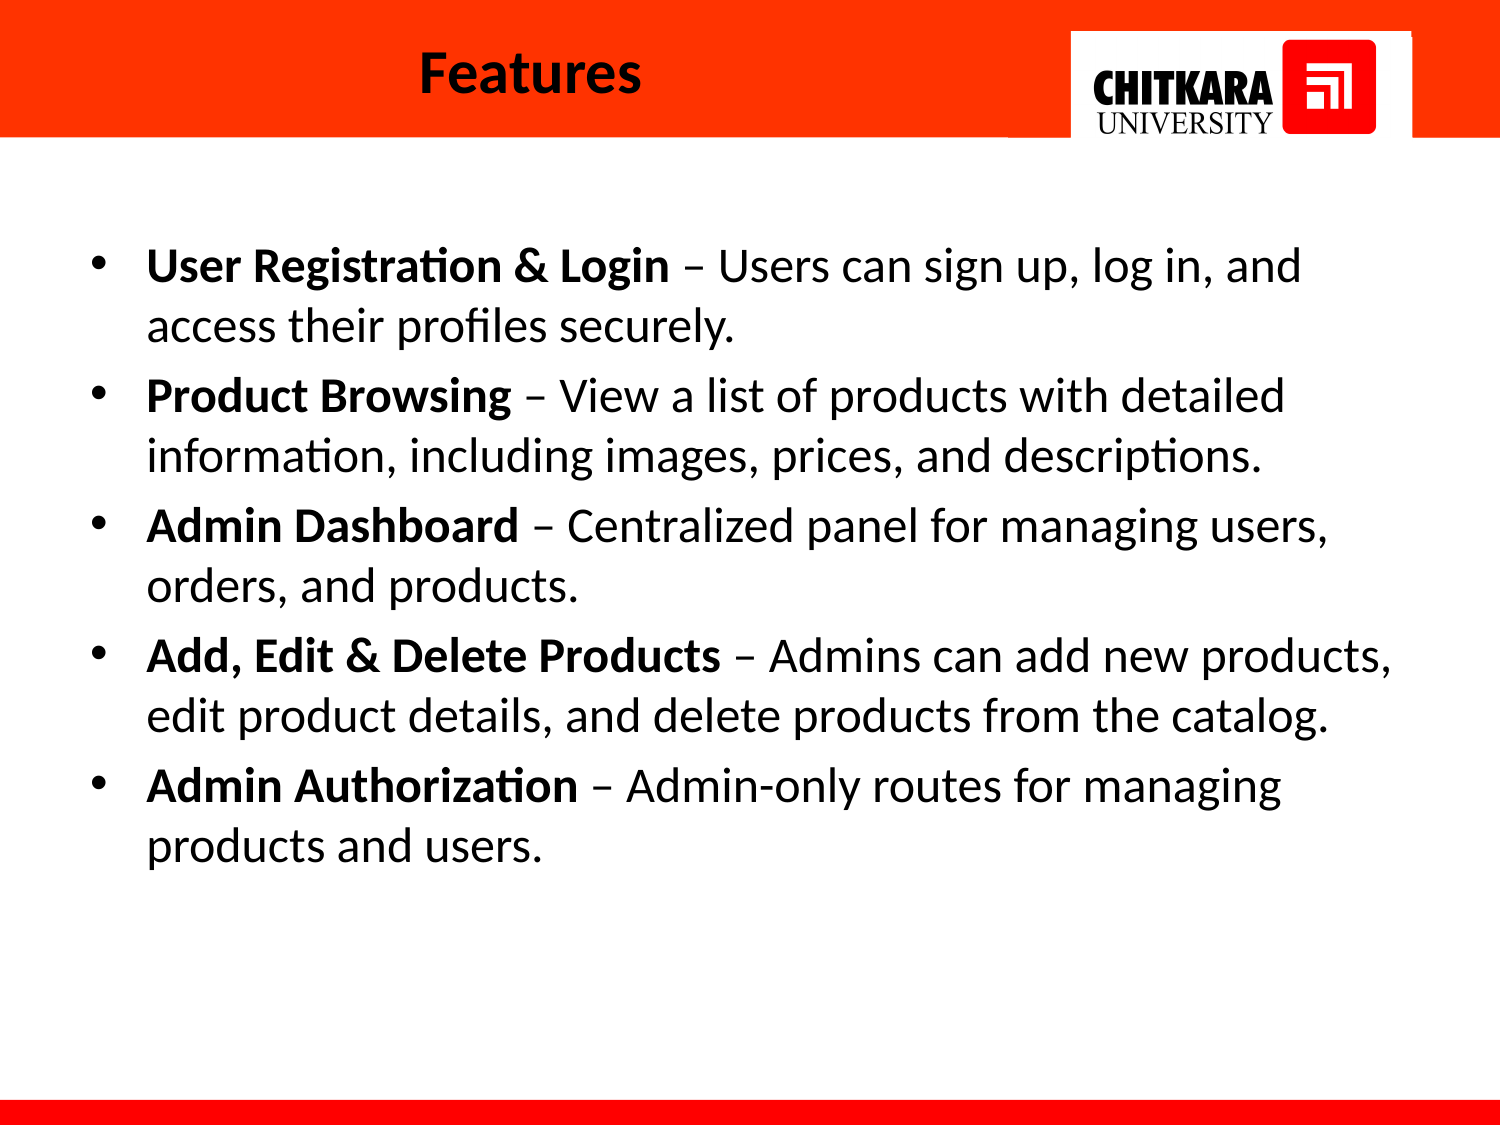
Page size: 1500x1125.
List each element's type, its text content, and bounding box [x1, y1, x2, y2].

list User Registration & Login – Users can sign up, log in, and access their profiles securely. Product Browsing – View a list of products with detailed information, including images, prices, and descriptions. Admin Dashboard – Centralized panel for managing users, orders, and products. Add, Edit & Delete Products – Admins can add new products, edit product details, and delete products from the catalog. Admin Authorization – Admin-only routes for managing products and users. [74, 224, 1426, 968]
picture [1074, 37, 1391, 138]
title Features [0, 0, 1063, 138]
